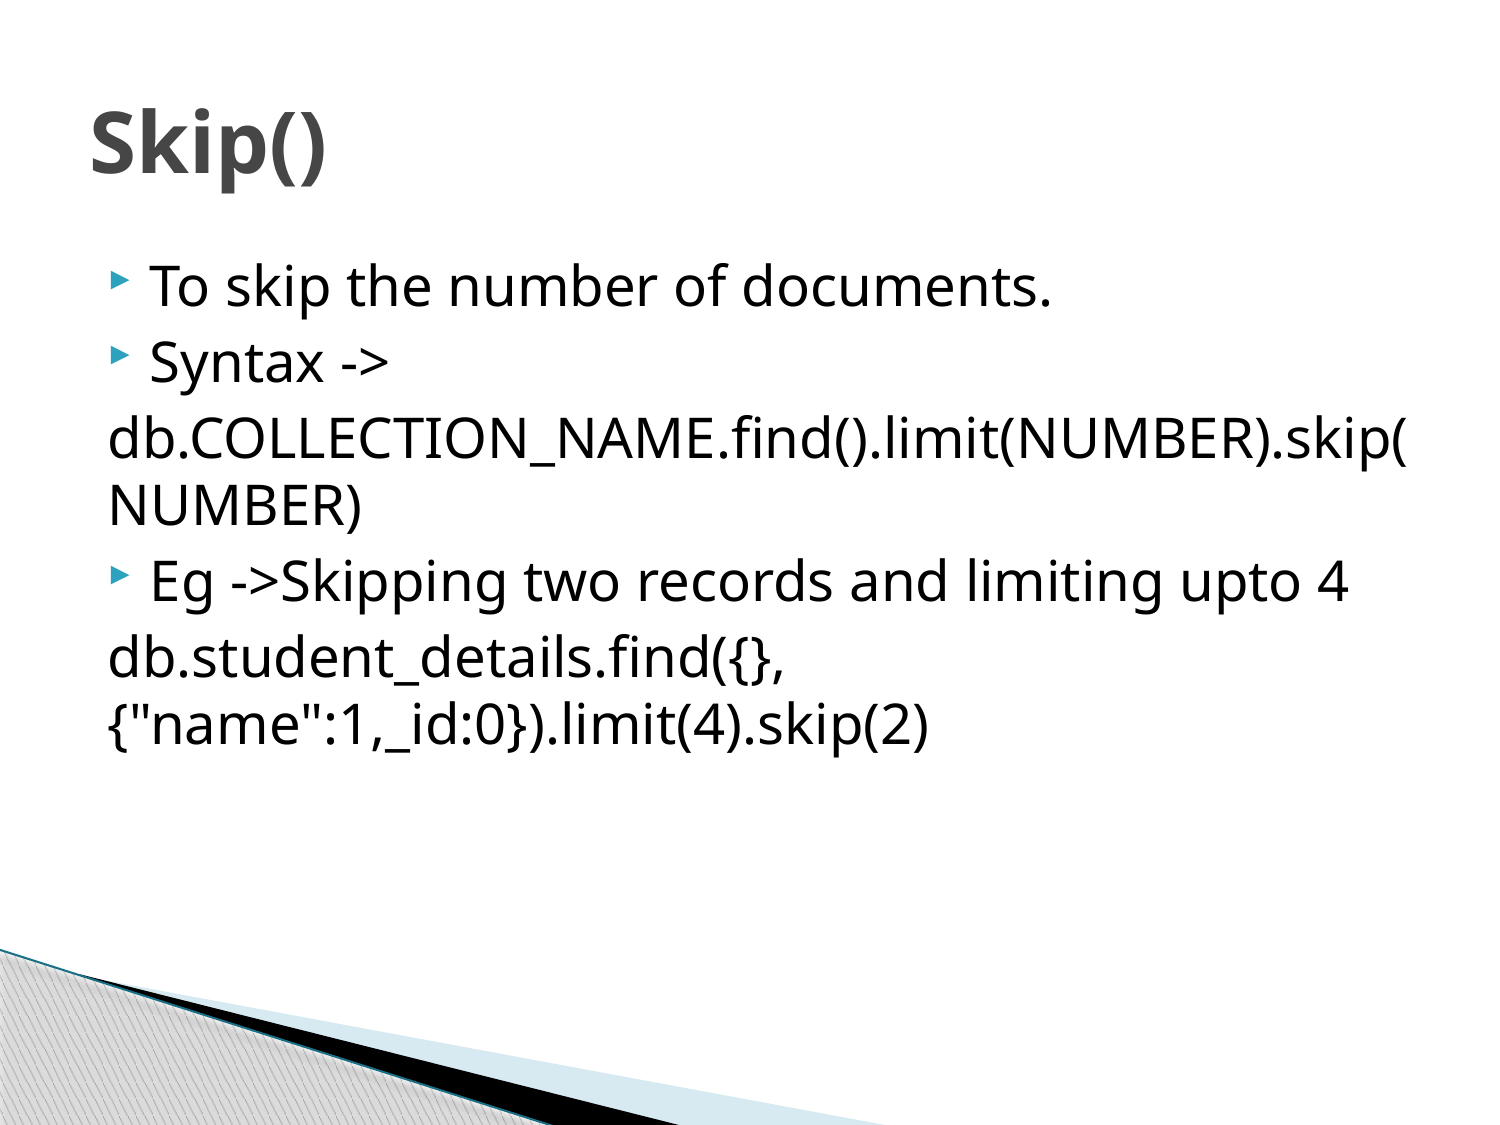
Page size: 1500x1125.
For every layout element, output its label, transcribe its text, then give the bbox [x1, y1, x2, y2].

list To skip the number of documents. Syntax -> db.COLLECTION_NAME.find().limit(NUMBER).skip(NUMBER) Eg ->Skipping two records and limiting upto 4 db.student_details.find({},{"name":1,_id:0}).limit(4).skip(2) [75, 243, 1425, 986]
title Skip() [75, 45, 1425, 233]
